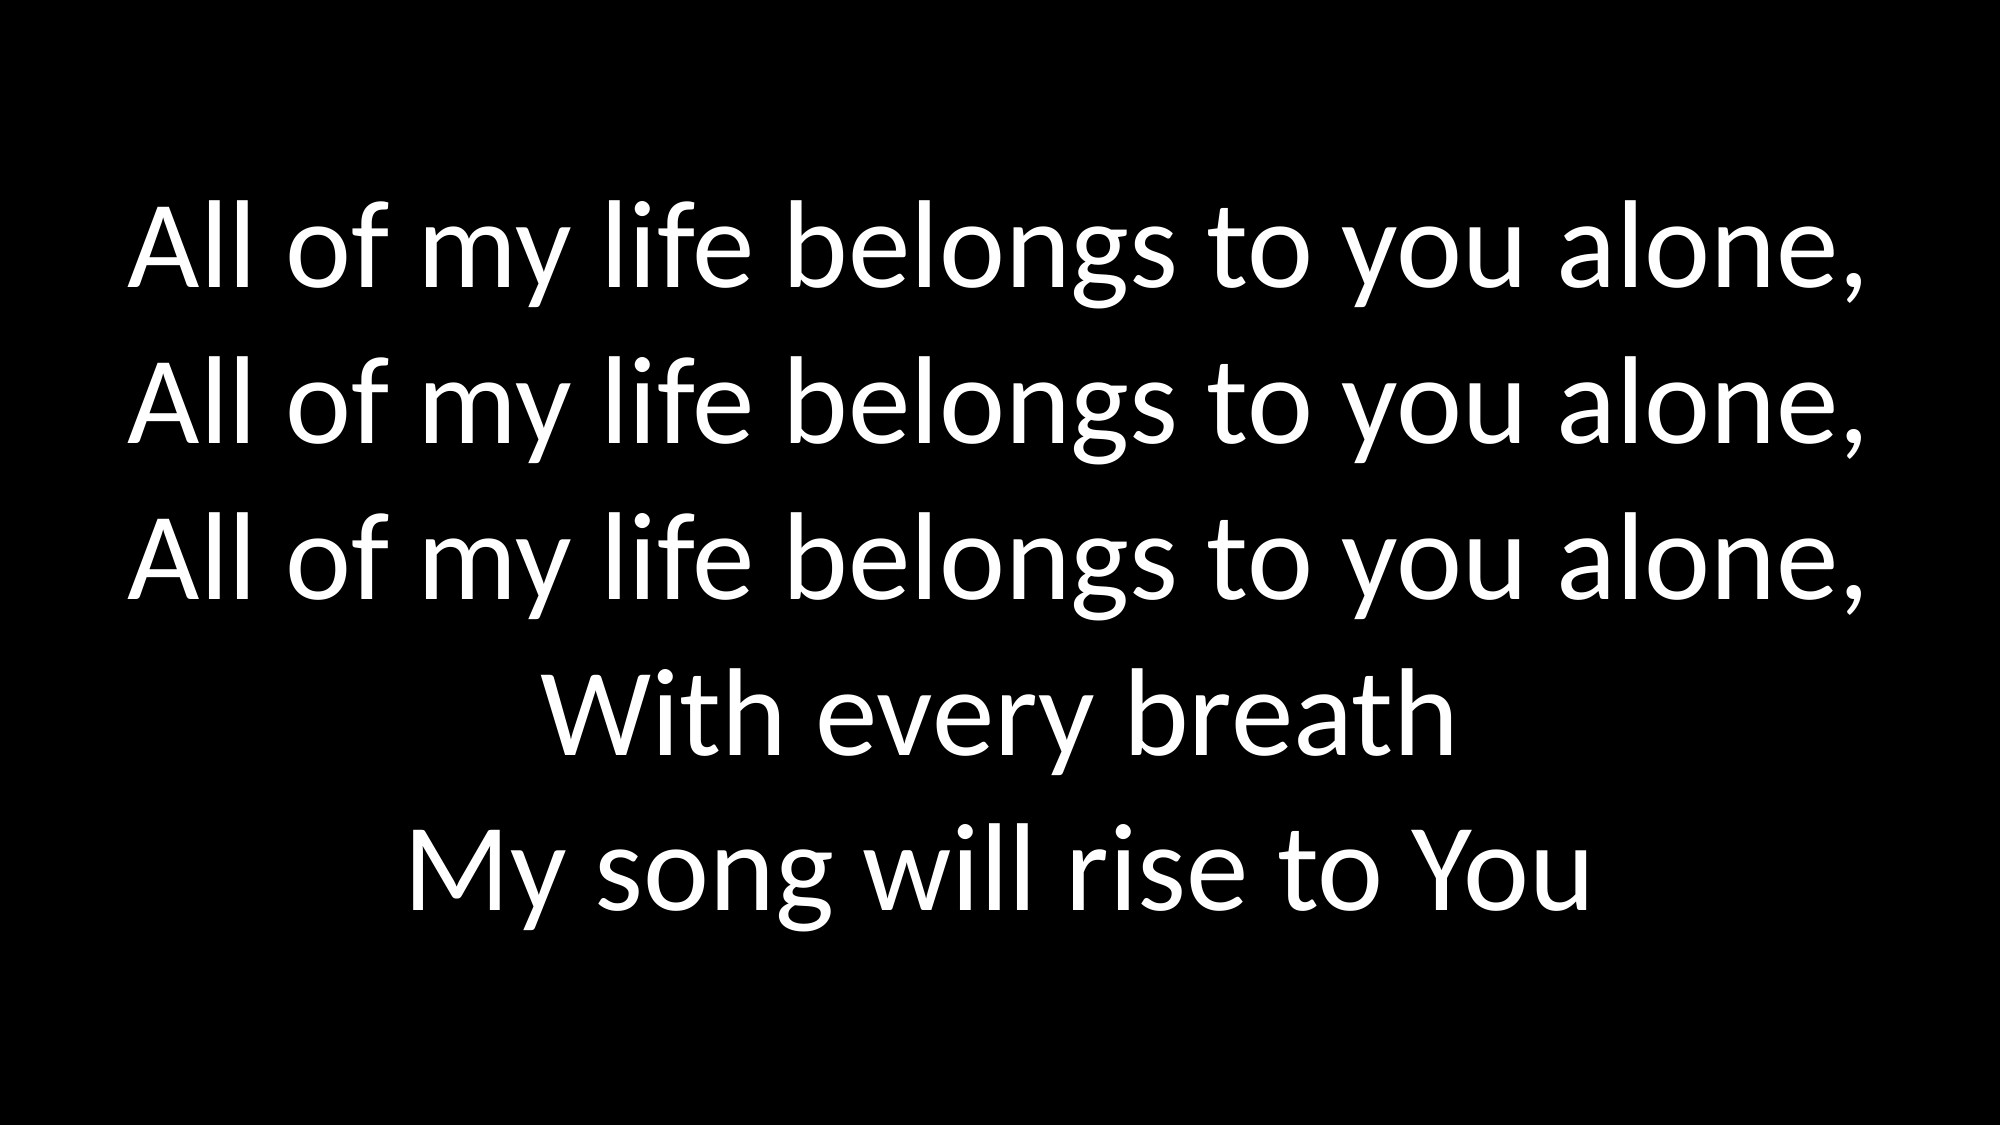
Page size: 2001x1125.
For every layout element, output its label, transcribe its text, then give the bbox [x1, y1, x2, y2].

subtitle All of my life belongs to you alone, All of my life belongs to you alone, All of my life belongs to you alone, With every breath My song will rise to You [51, 172, 1949, 946]
